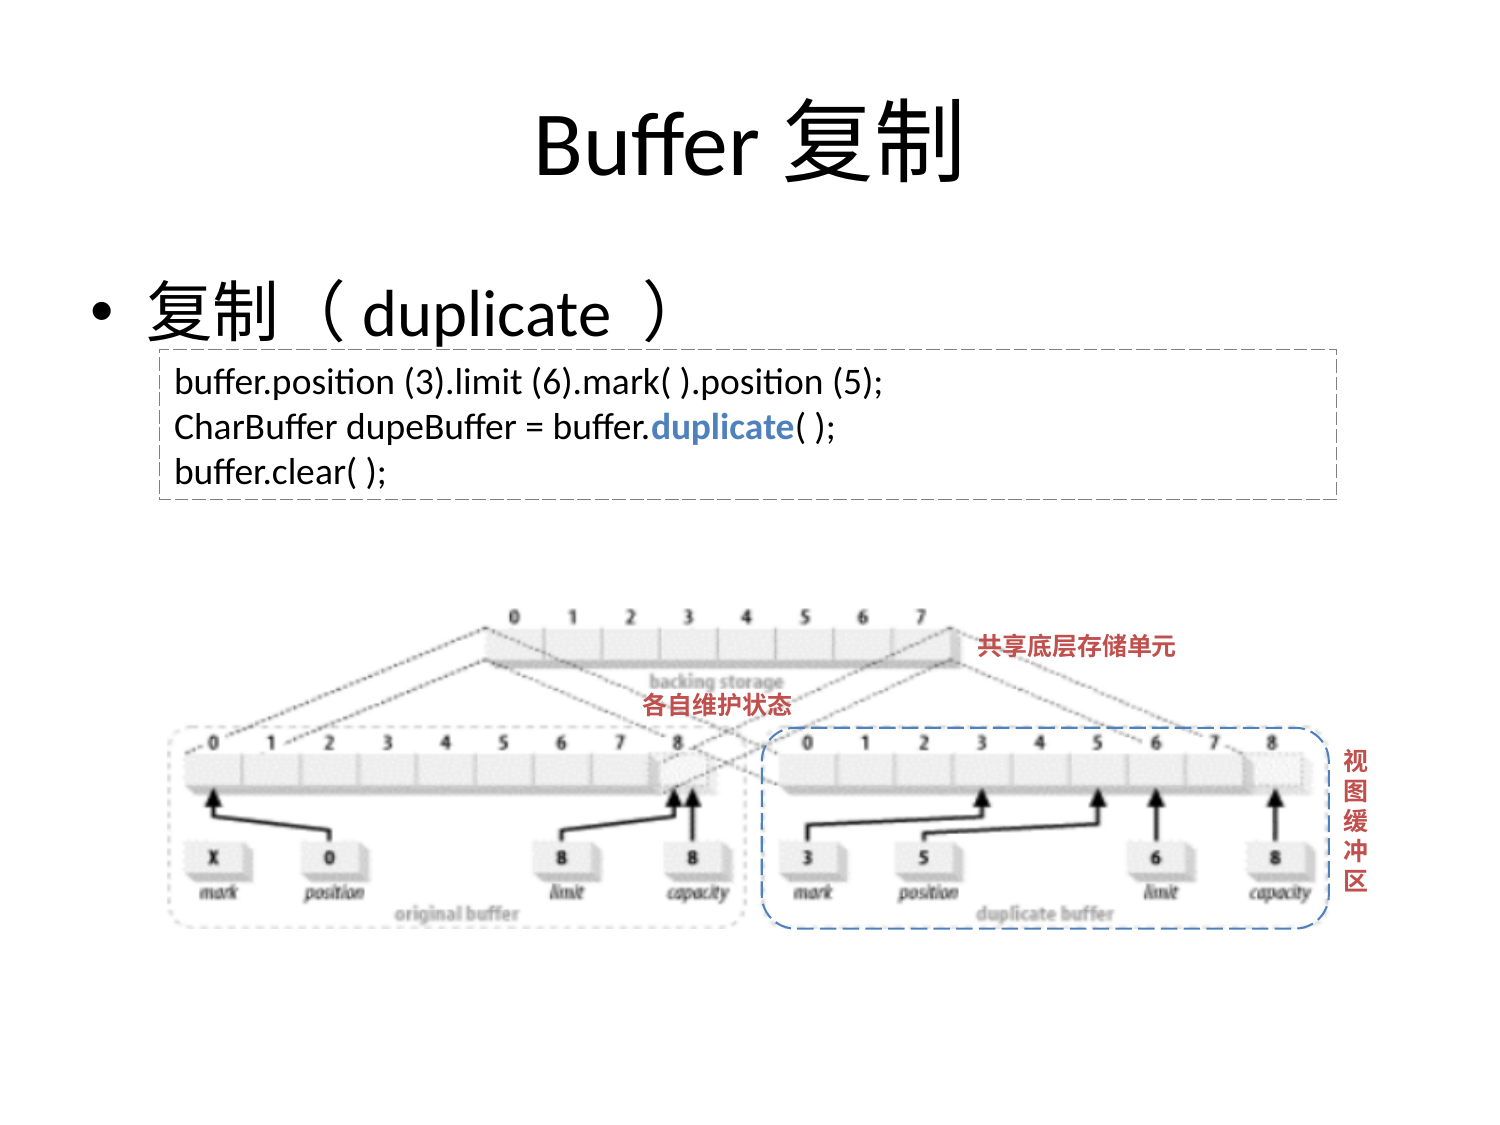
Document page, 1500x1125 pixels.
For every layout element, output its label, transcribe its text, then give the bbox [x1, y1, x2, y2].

text_box buffer.position (3).limit (6).mark( ).position (5); CharBuffer dupeBuffer = buffer.duplicate( ); buffer.clear( ); [159, 349, 1337, 500]
list 复制（duplicate ） [75, 262, 1425, 1005]
picture [159, 597, 1338, 929]
title Buffer复制 [75, 45, 1425, 233]
text_box 视图缓冲区 [1342, 738, 1376, 903]
